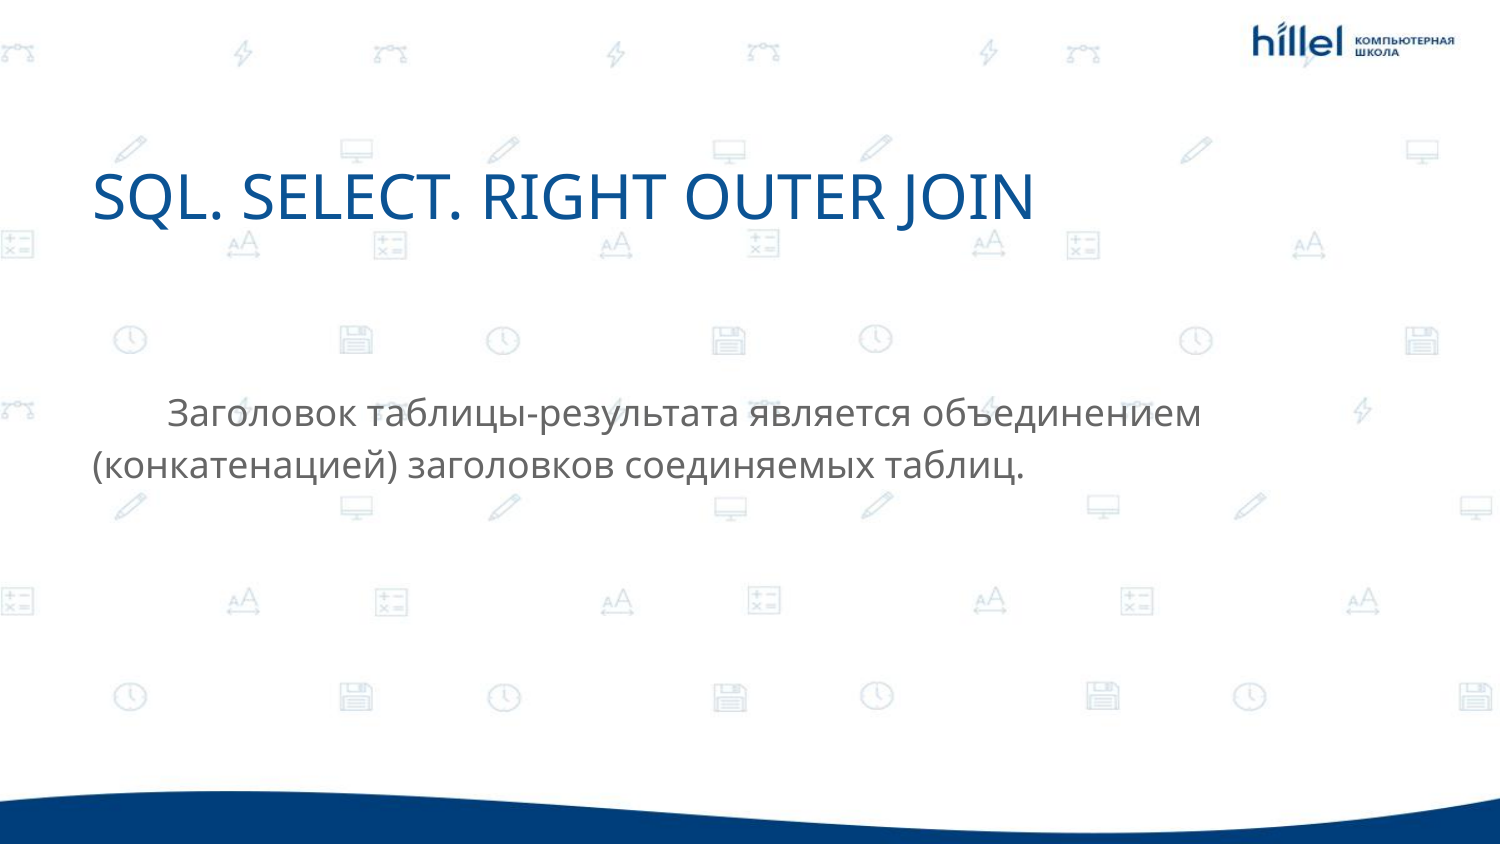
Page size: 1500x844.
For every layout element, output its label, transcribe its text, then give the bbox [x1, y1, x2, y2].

picture [0, 0, 1500, 844]
text_box SQL. SELECT. RIGHT OUTER JOIN [77, 121, 1341, 248]
text_box Заголовок таблицы-результата является объединением (конкатенацией) заголовков соединяемых таблиц. [77, 262, 1432, 716]
